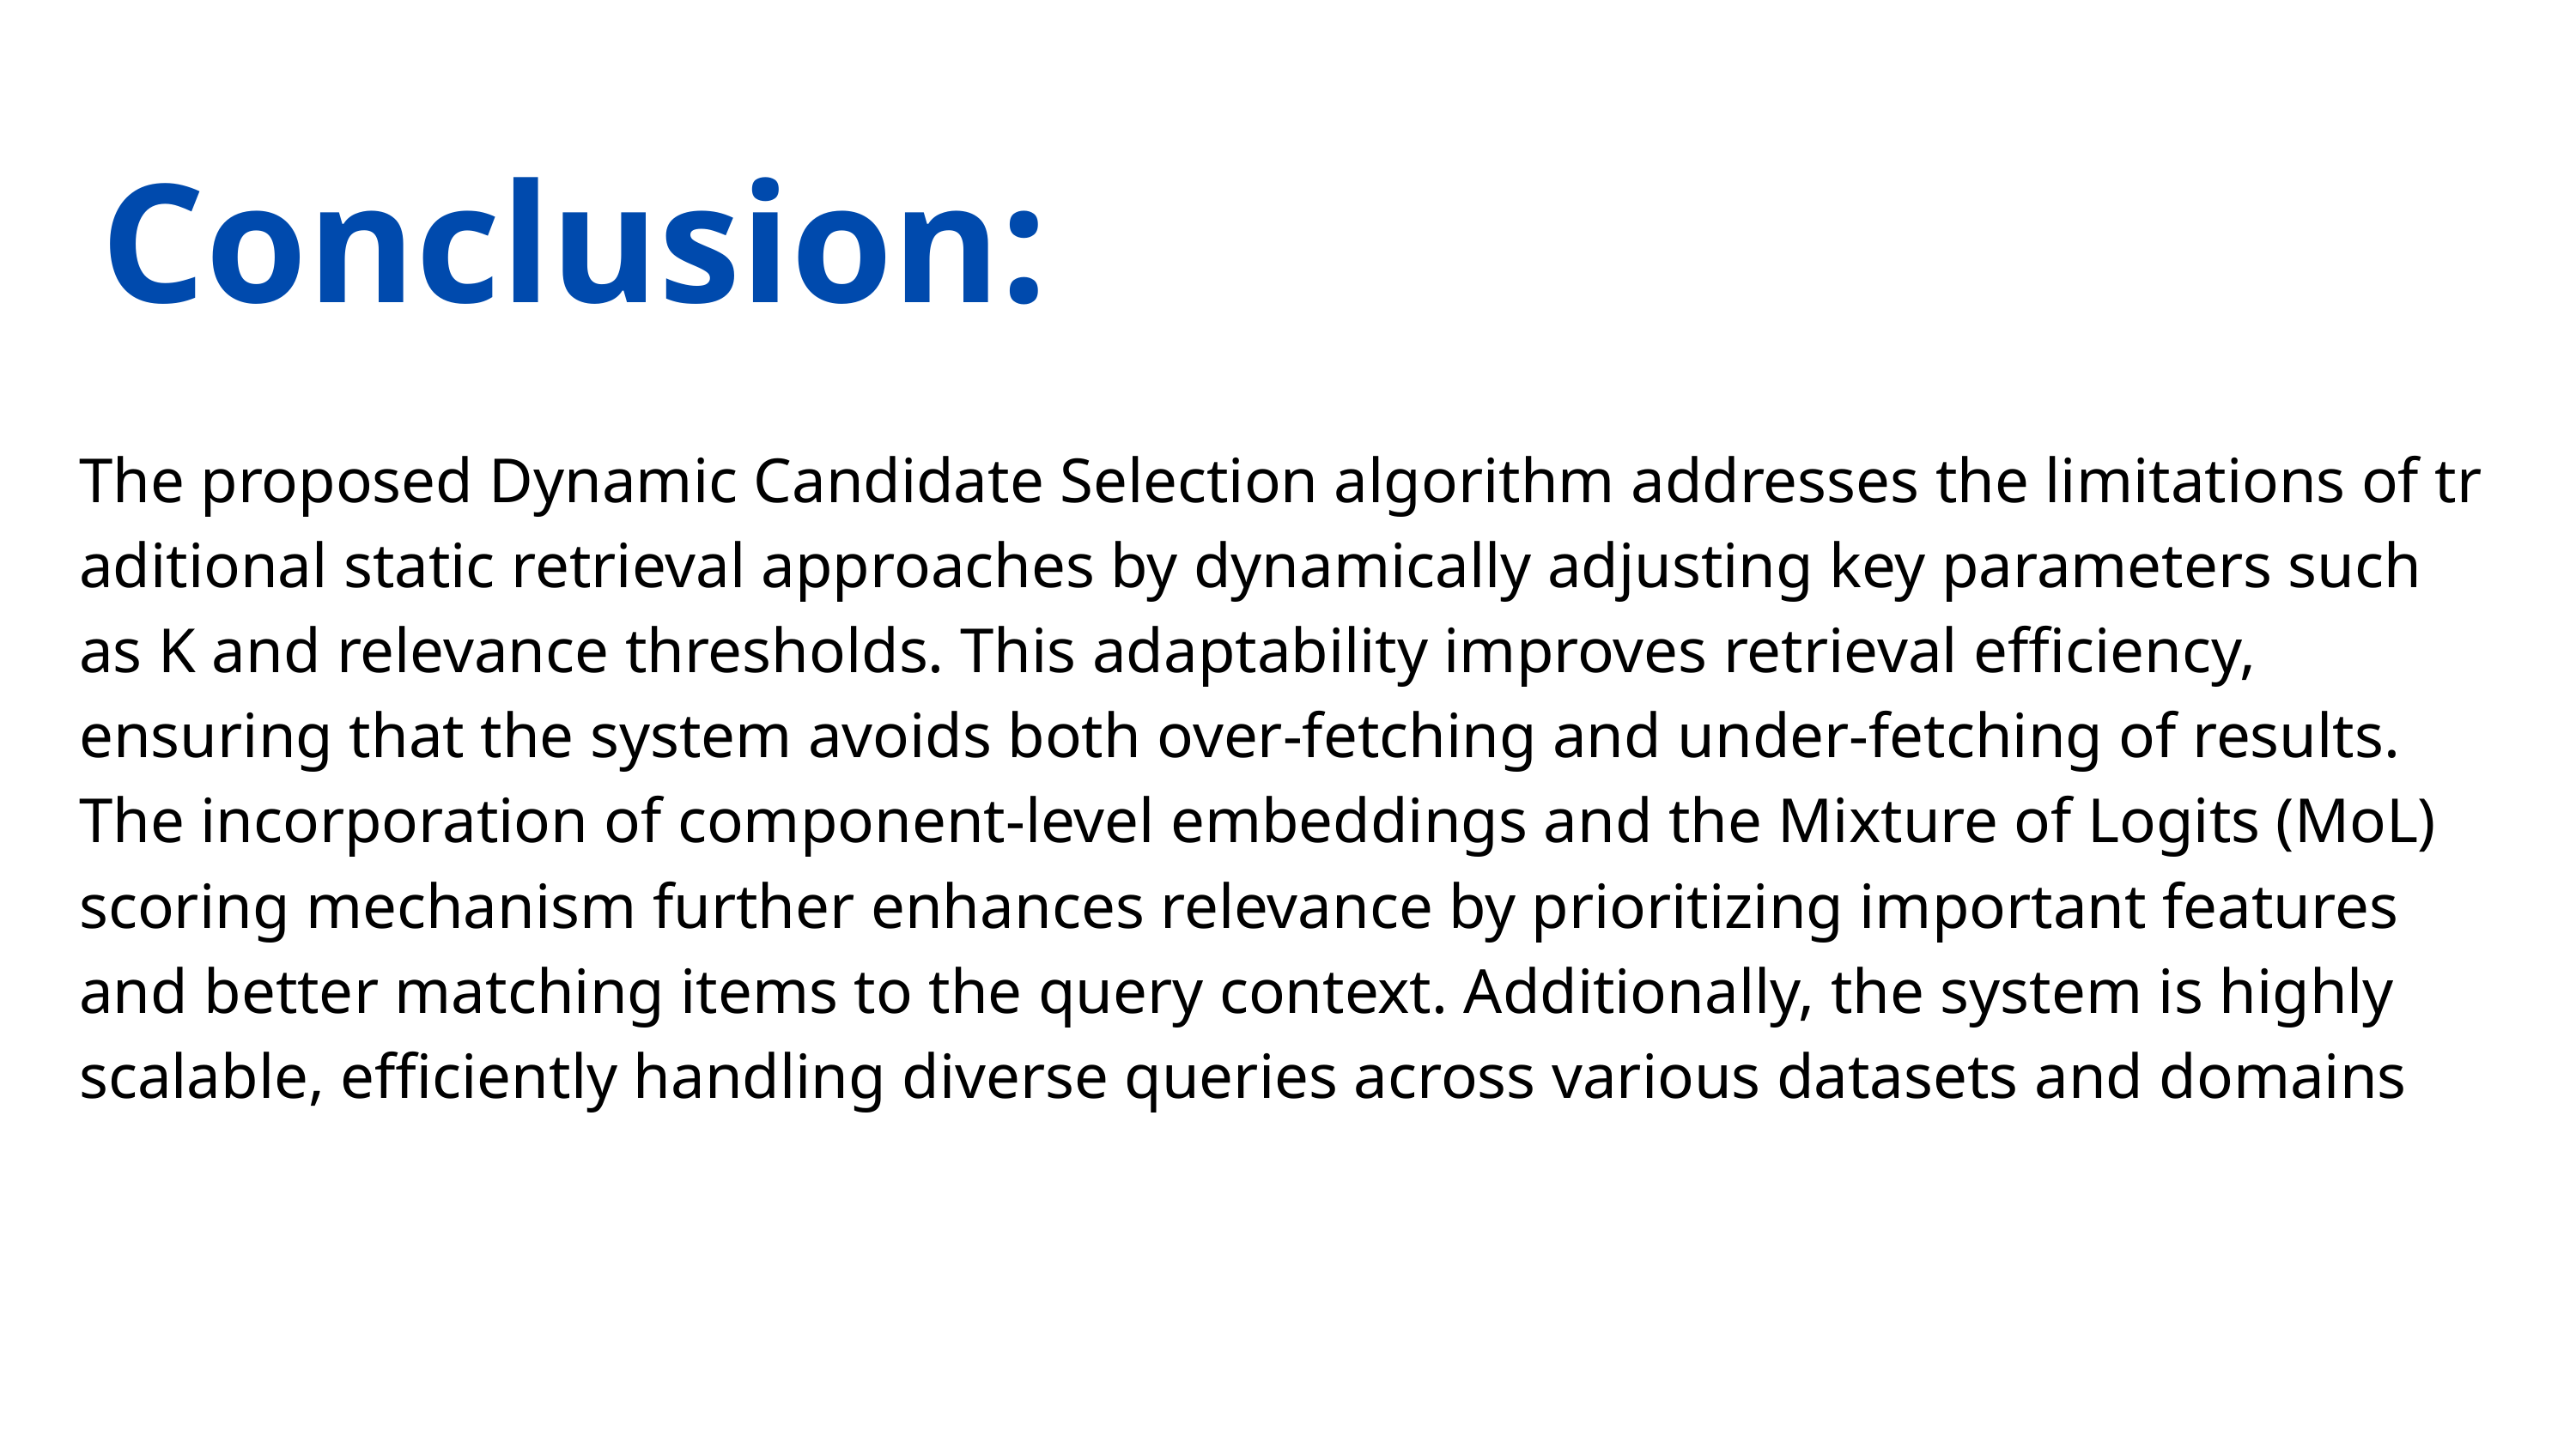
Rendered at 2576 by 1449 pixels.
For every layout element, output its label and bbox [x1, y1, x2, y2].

text_box [0, 0, 2576, 1449]
